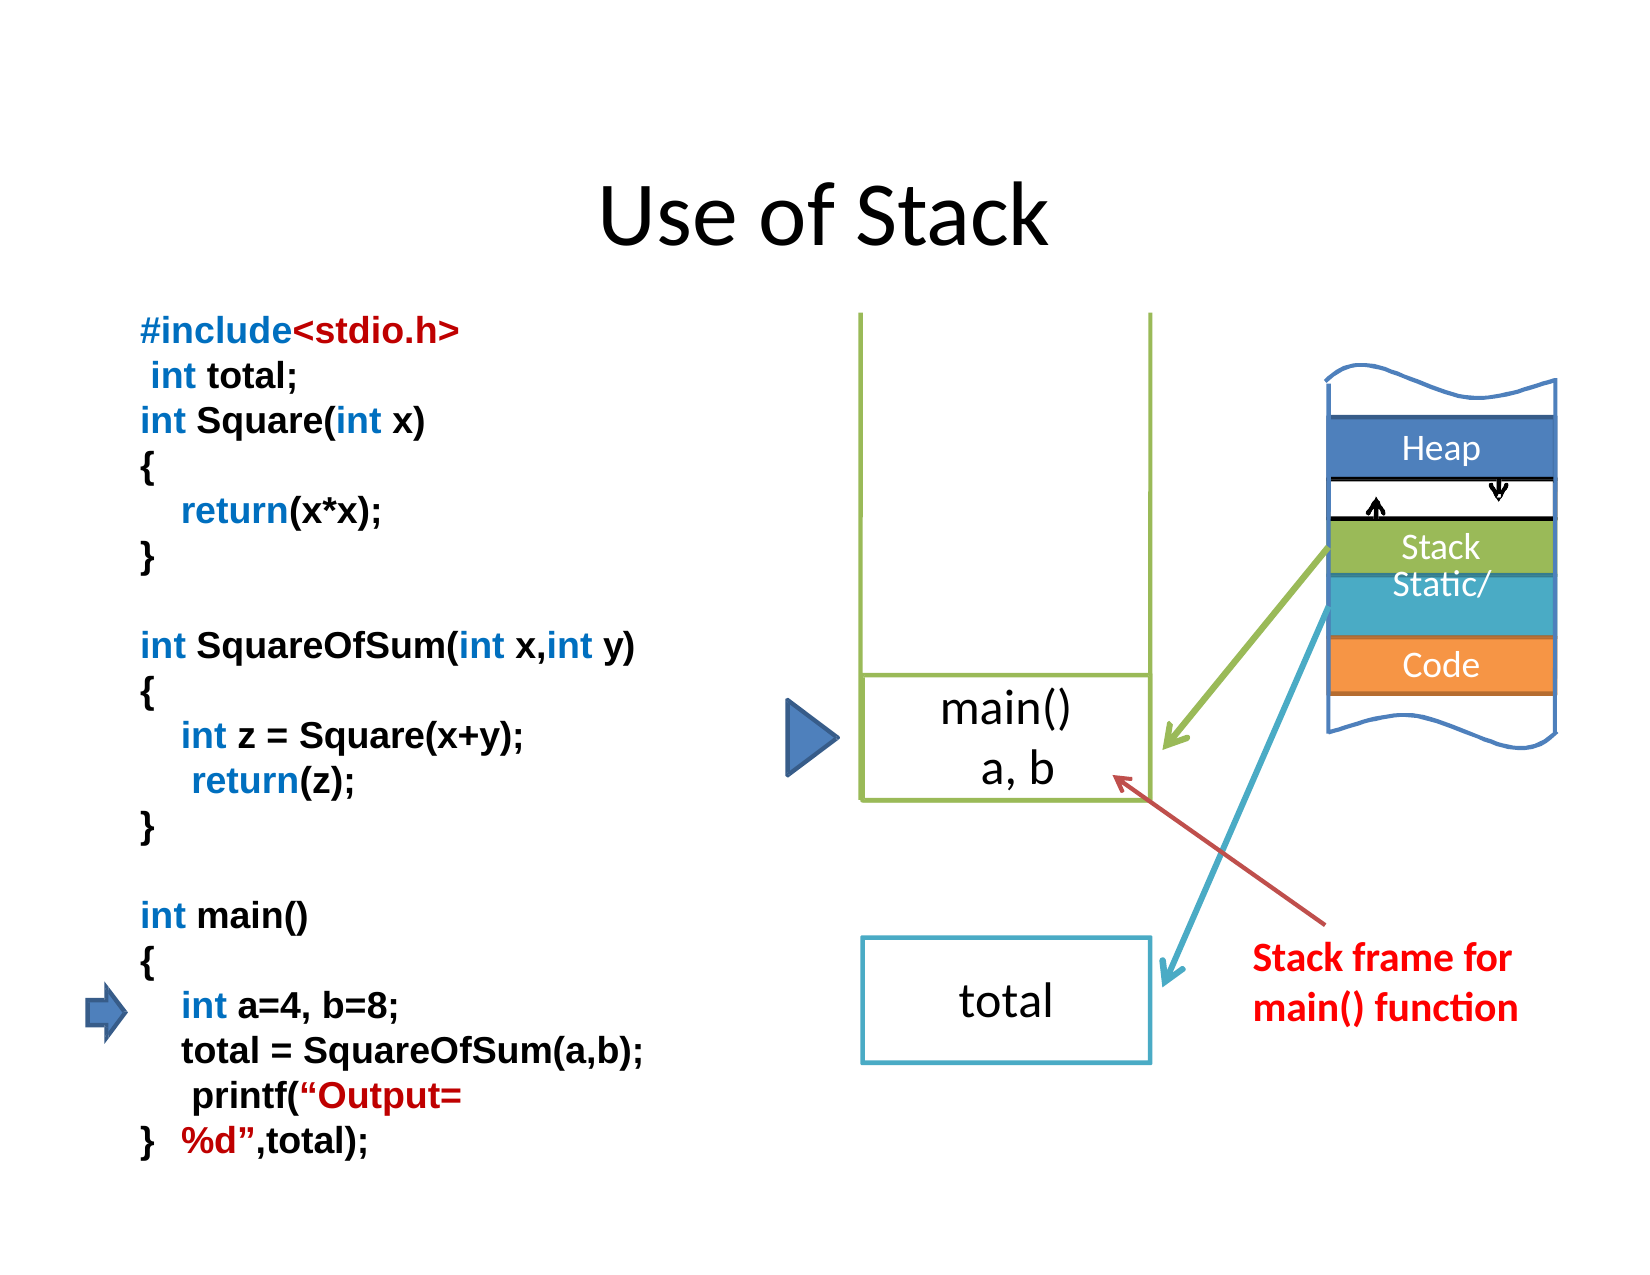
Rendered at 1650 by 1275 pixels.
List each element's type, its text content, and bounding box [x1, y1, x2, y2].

text_box #include<stdio.h> int total; int Square(int x) { return(x*x); } [137, 304, 463, 577]
text_box int a=4, b=8; total = SquareOfSum(a,b); printf(“Output=%d”,total); [178, 982, 648, 1162]
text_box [858, 312, 1559, 1066]
text_box int main() { [137, 889, 311, 982]
text_box } [137, 1117, 157, 1162]
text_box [85, 981, 129, 1045]
title Use of Stack [595, 151, 1054, 367]
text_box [785, 697, 841, 778]
text_box int SquareOfSum(int x,int y) { int z = Square(x+y); return(z); } [137, 619, 636, 847]
